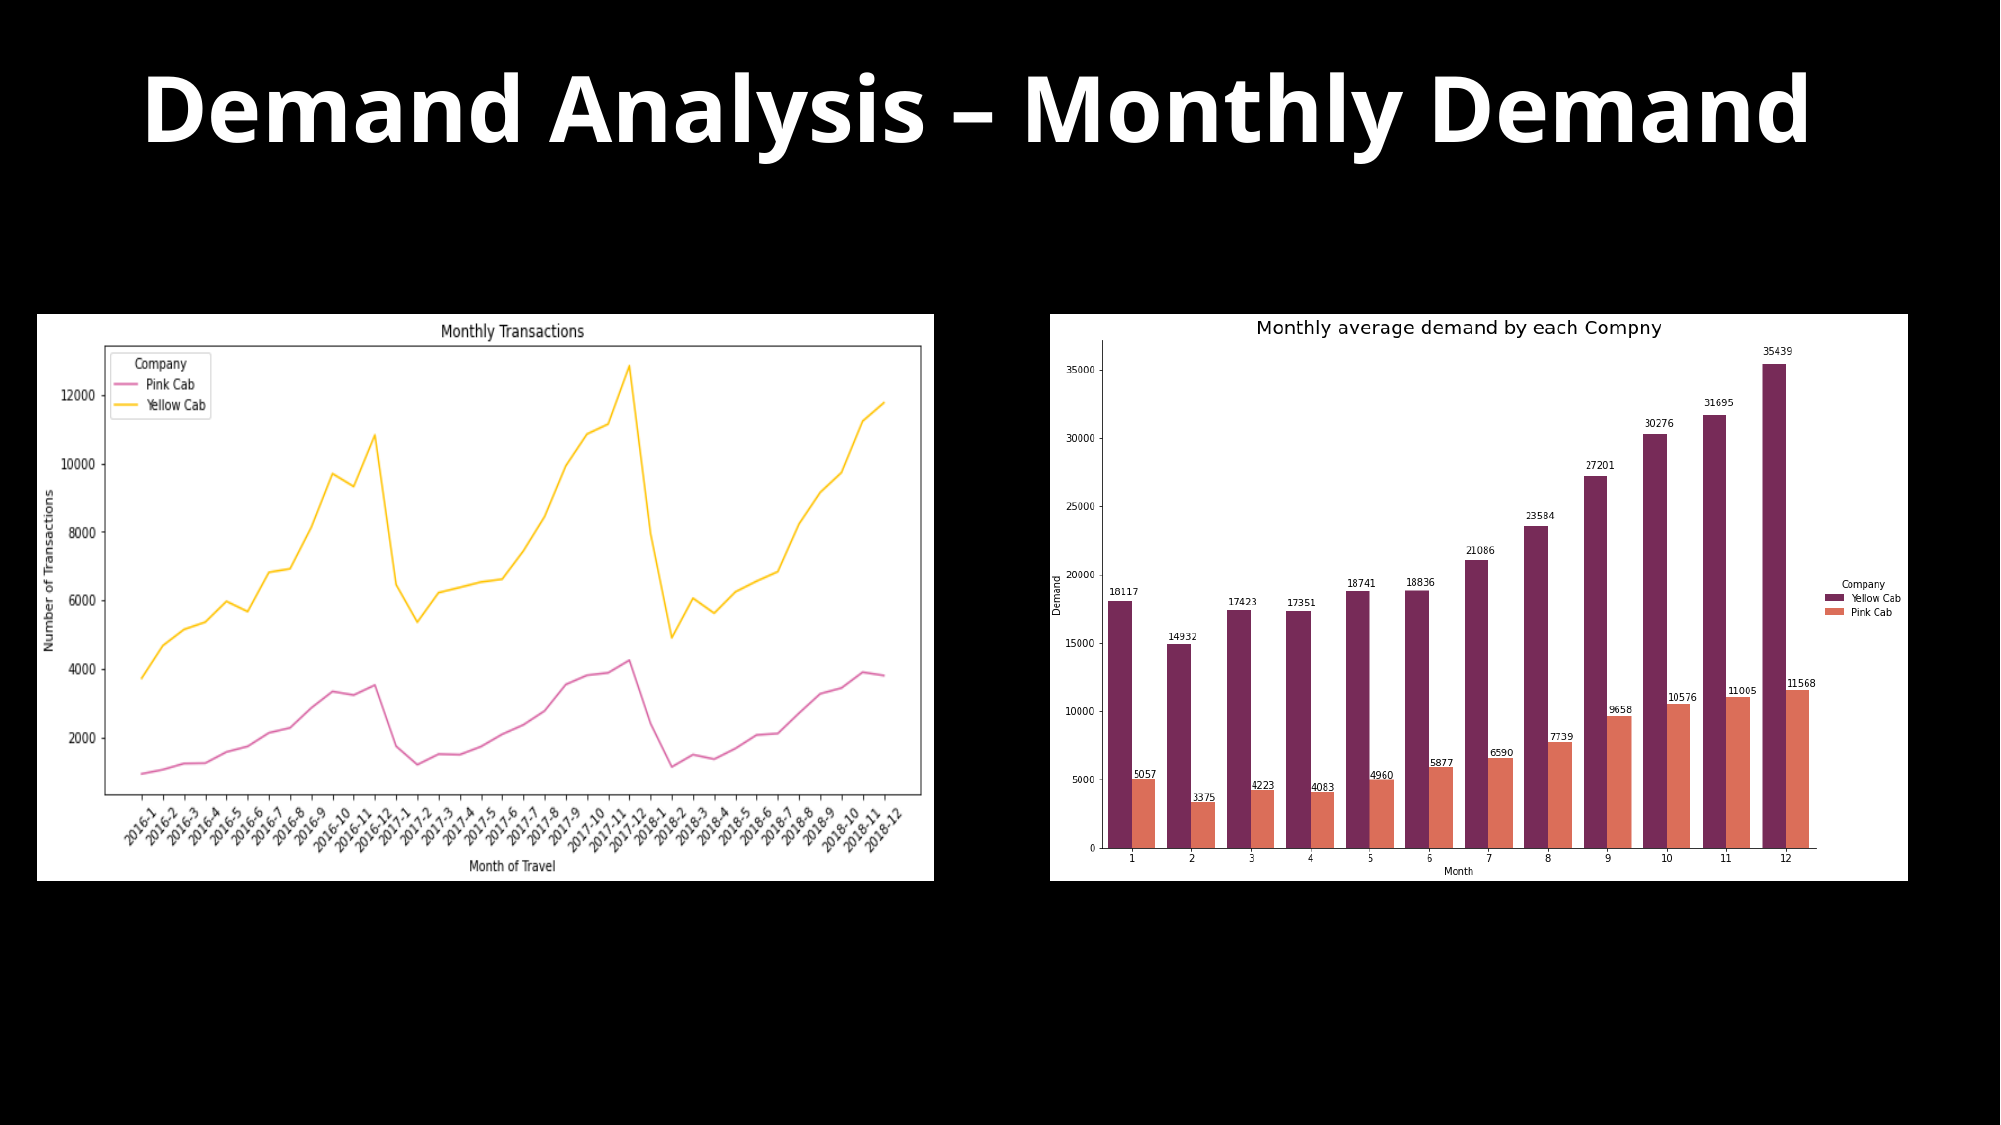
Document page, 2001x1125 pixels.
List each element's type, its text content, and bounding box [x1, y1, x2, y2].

title Demand Analysis – Monthly Demand [125, 1, 1848, 225]
picture [37, 314, 934, 881]
picture [1049, 314, 1908, 881]
